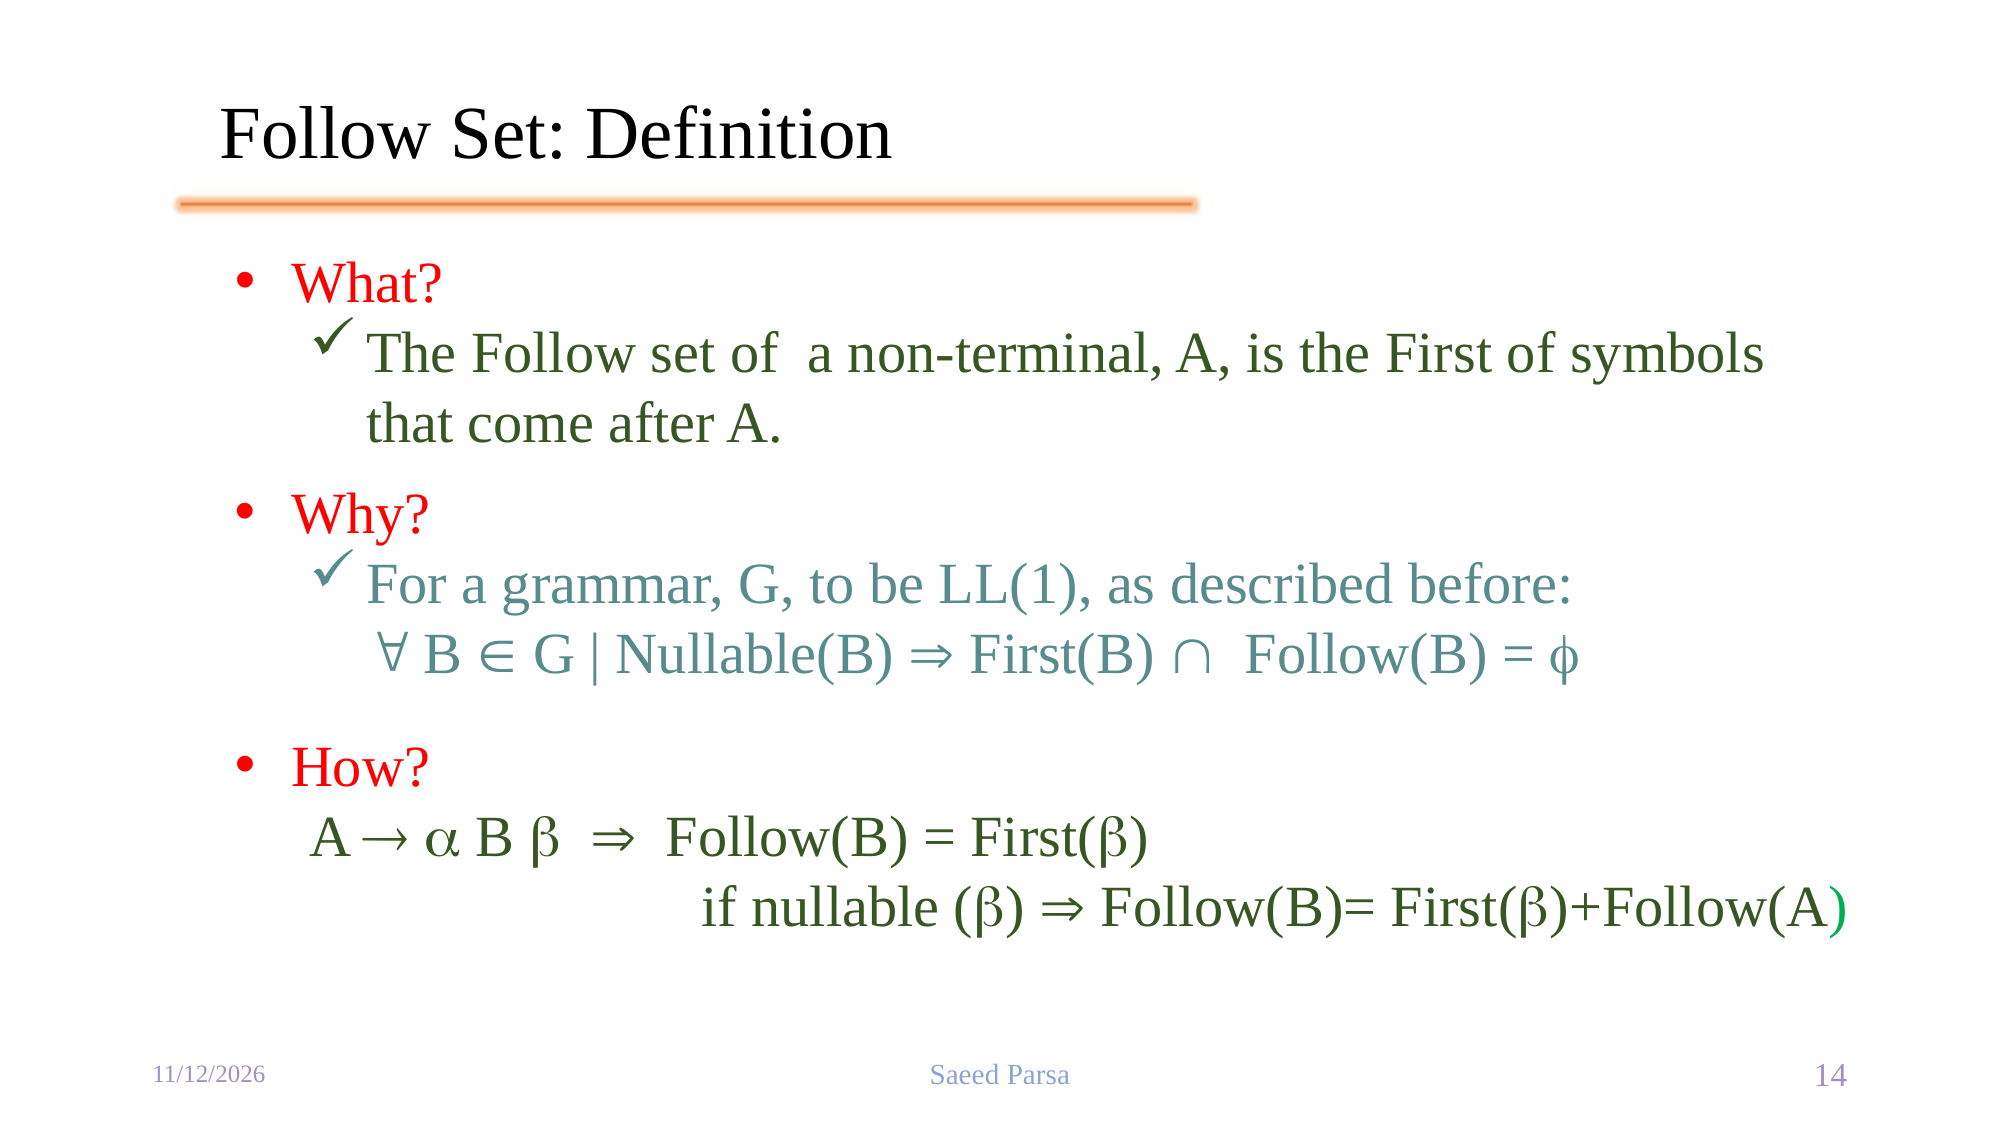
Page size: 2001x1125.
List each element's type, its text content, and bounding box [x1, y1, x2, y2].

text_box How? A   B   Follow(B) = First() if nullable ()  Follow(B)= First()+Follow(A) [219, 720, 1893, 1016]
slide_number 14 [1412, 1042, 1863, 1103]
text_box What? The Follow set of a non-terminal, A, is the First of symbols that come after A. [219, 236, 1805, 462]
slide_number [137, 1042, 588, 1103]
text_box Why? For a grammar, G, to be LL(1), as described before:  B  G | Nullable(B)  First(B)  Follow(B) =  [219, 468, 1761, 693]
title Follow Set: Definition [204, 86, 1453, 182]
footer Saeed Parsa [662, 1042, 1338, 1103]
picture [152, 181, 1213, 237]
